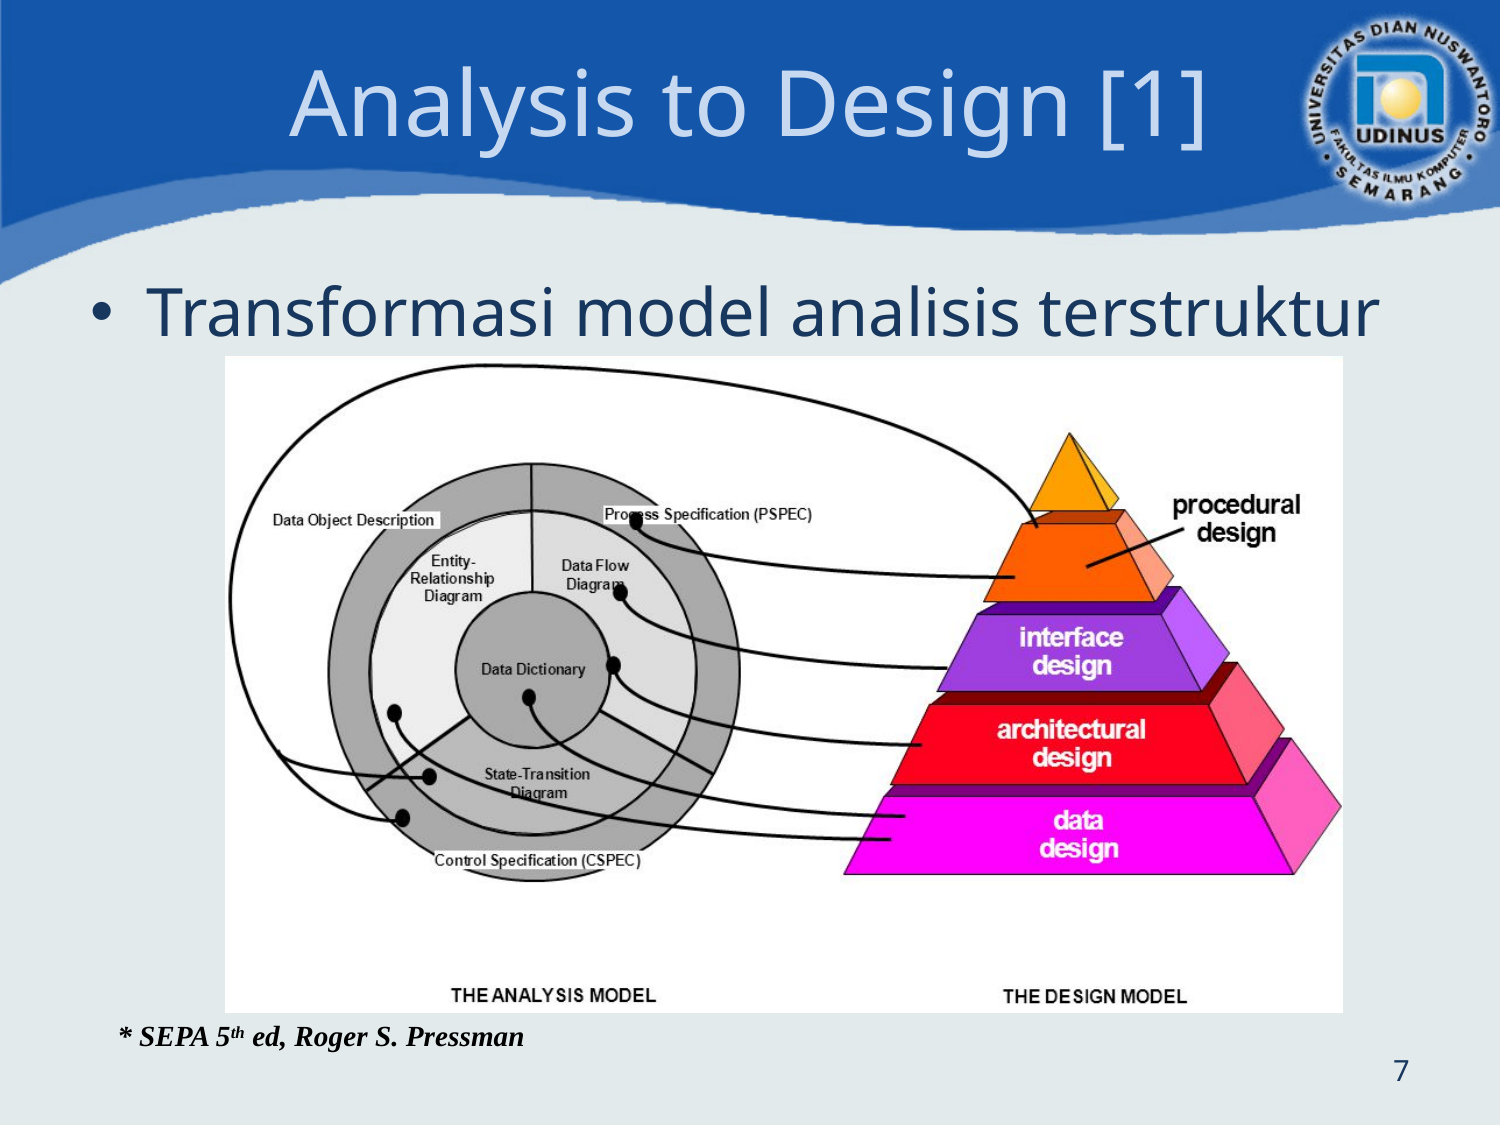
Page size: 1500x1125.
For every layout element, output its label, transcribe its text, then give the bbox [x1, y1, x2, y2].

title Analysis to Design [1] [75, 12, 1425, 188]
slide_number 7 [1074, 1042, 1425, 1103]
picture [0, 0, 1500, 1125]
text_box * SEPA 5th ed, Roger S. Pressman [102, 1010, 540, 1060]
list Transformasi model analisis terstruktur [75, 262, 1425, 1005]
